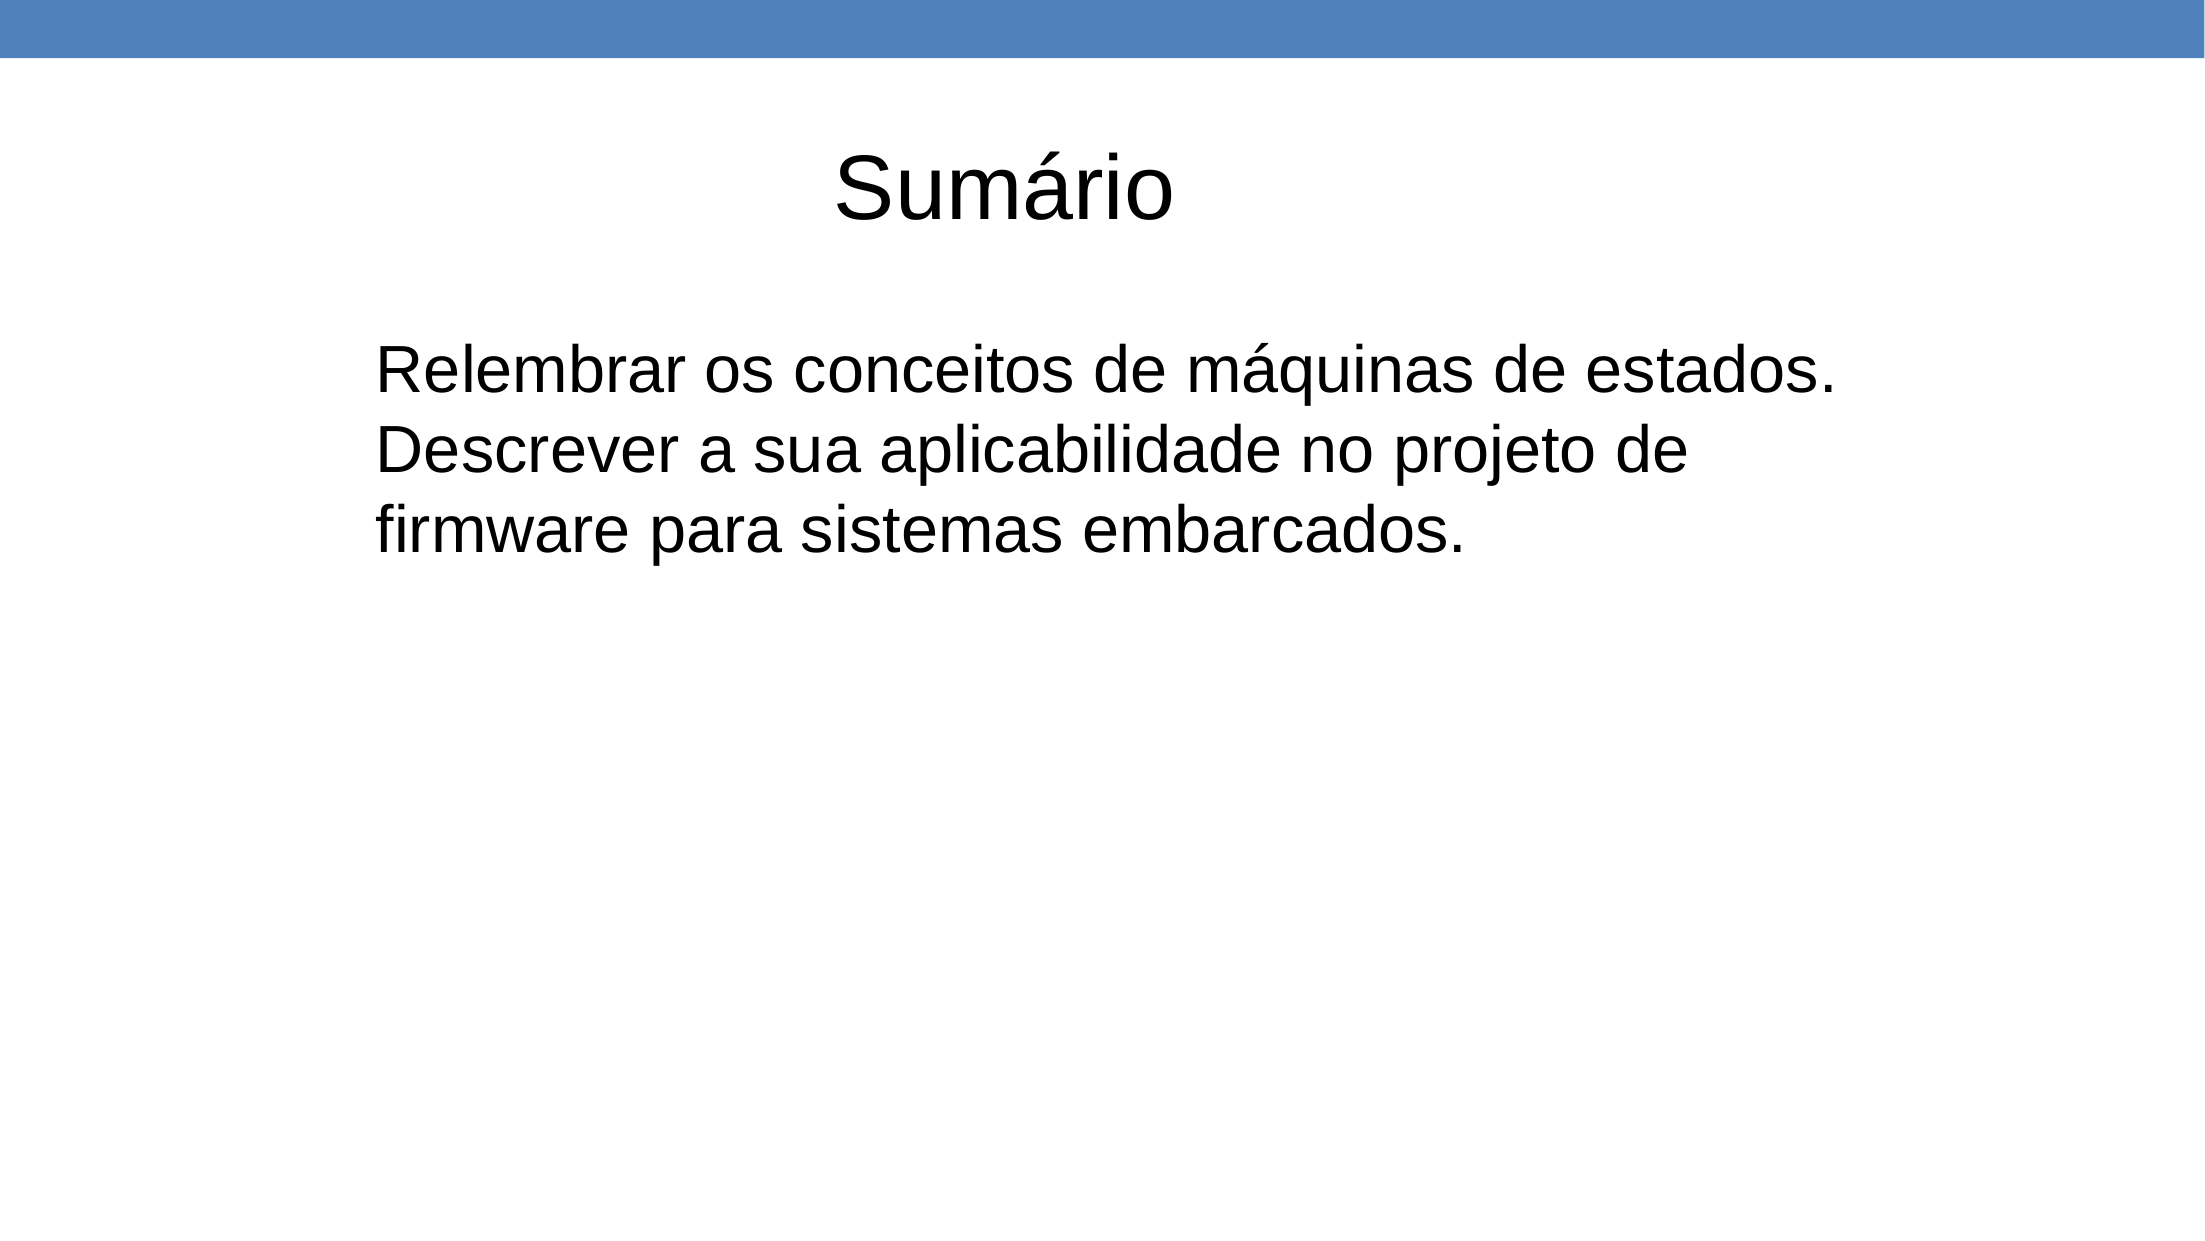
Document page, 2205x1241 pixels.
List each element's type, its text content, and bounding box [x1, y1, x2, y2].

text_box Sumário [358, 78, 1652, 286]
text_box Relembrar os conceitos de máquinas de estados. Descrever a sua aplicabilidade no projeto de firmware para sistemas embarcados. [358, 325, 1847, 1045]
